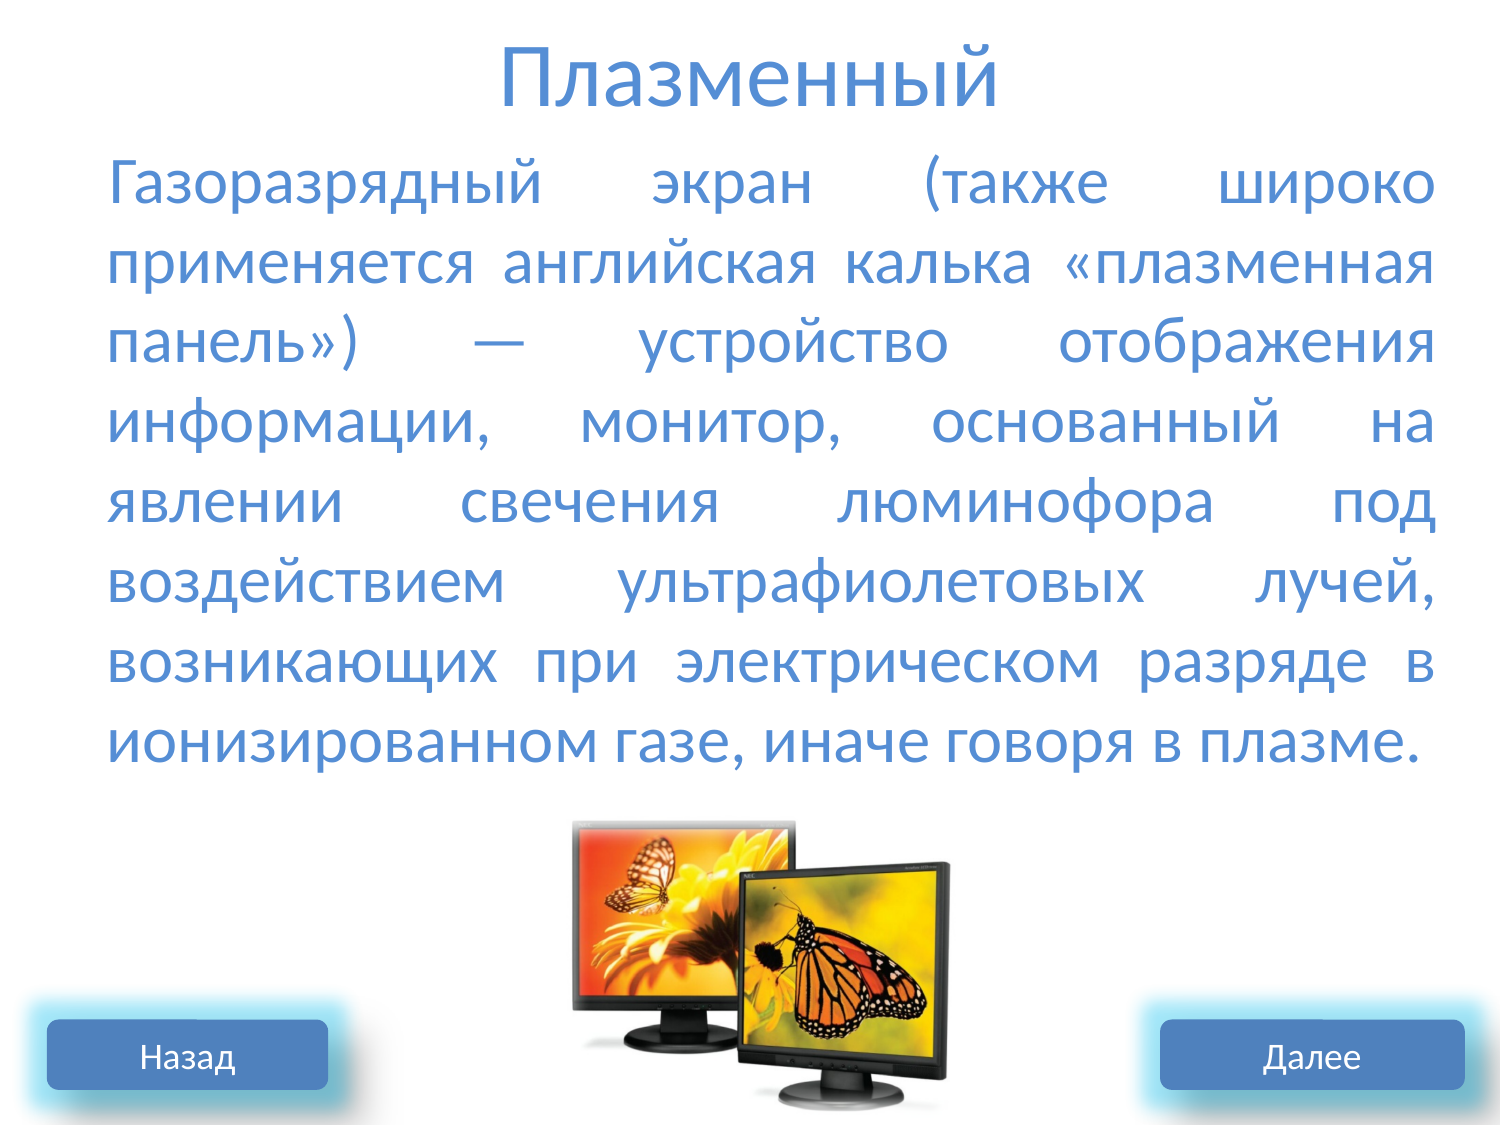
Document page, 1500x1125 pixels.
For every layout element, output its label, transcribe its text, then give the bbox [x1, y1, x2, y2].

text_box Далее [1157, 1017, 1467, 1092]
picture [550, 809, 972, 1125]
list Газоразрядный экран (также широко применяется английская калька «плазменная панель») — устройство отображения информации, монитор, основанный на явлении свечения люминофора под воздействием ультрафиолетовых лучей, возникающих при электрическом разряде в ионизированном газе, иначе говоря в плазме. [35, 128, 1454, 872]
text_box Назад [44, 1017, 331, 1092]
title Плазменный [75, 0, 1425, 128]
